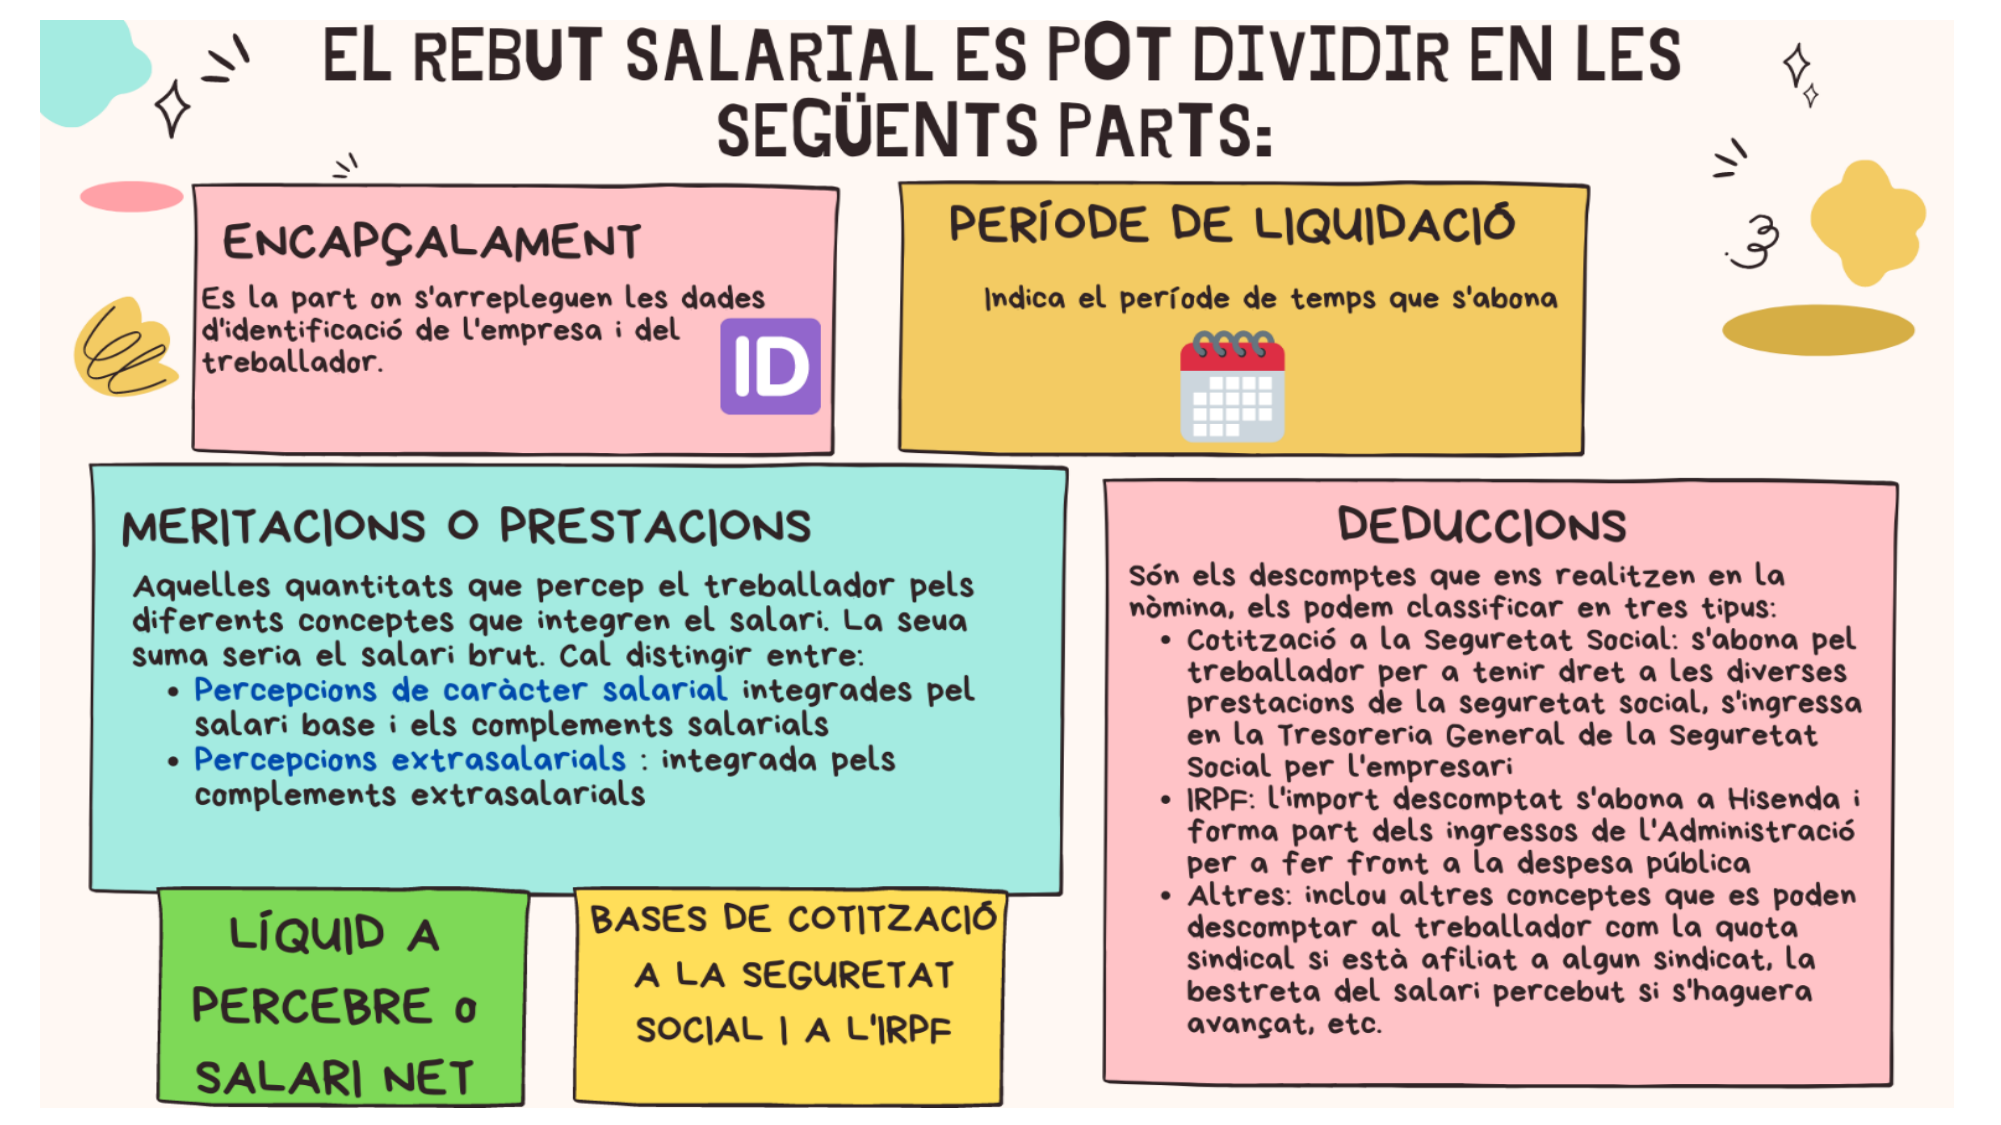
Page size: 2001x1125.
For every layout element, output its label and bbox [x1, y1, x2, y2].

list [40, 20, 1954, 1109]
